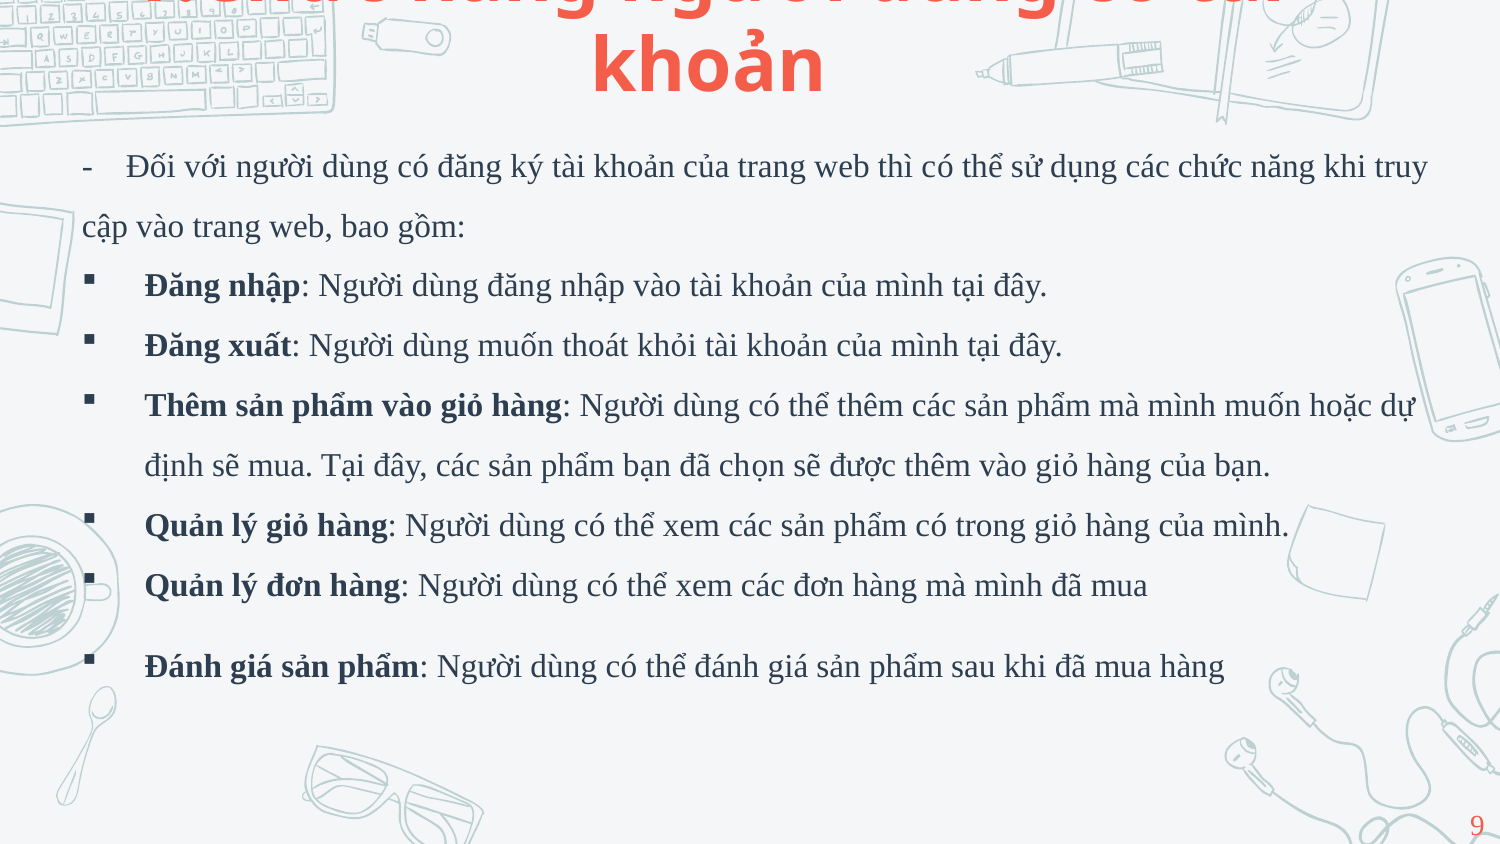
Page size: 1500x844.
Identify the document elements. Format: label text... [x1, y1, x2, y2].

slide_number 9 [1435, 790, 1500, 844]
list - Đối với người dùng có đăng ký tài khoản của trang web thì có thể sử dụng các chức năng khi truy cập vào trang web, bao gồm: Đăng nhập: Người dùng đăng nhập vào tài khoản của mình tại đây. Đăng xuất: Người dùng muốn thoát khỏi tài khoản của mình tại đây. Thêm sản phẩm vào giỏ hàng: Người dùng có thể thêm các sản phẩm mà mình muốn hoặc dự định sẽ mua. Tại đây, các sản phẩm bạn đã chọn sẽ được thêm vào giỏ hàng của bạn. Quản lý giỏ hàng: Người dùng có thể xem các sản phẩm có trong giỏ hàng của mình. Quản lý đơn hàng: Người dùng có thể xem các đơn hàng mà mình đã mua Đánh giá sản phẩm: Người dùng có thể đánh giá sản phẩm sau khi đã mua hàng [54, 108, 1468, 791]
title V.Chức năng người dùng có tài khoản [99, 26, 1318, 108]
